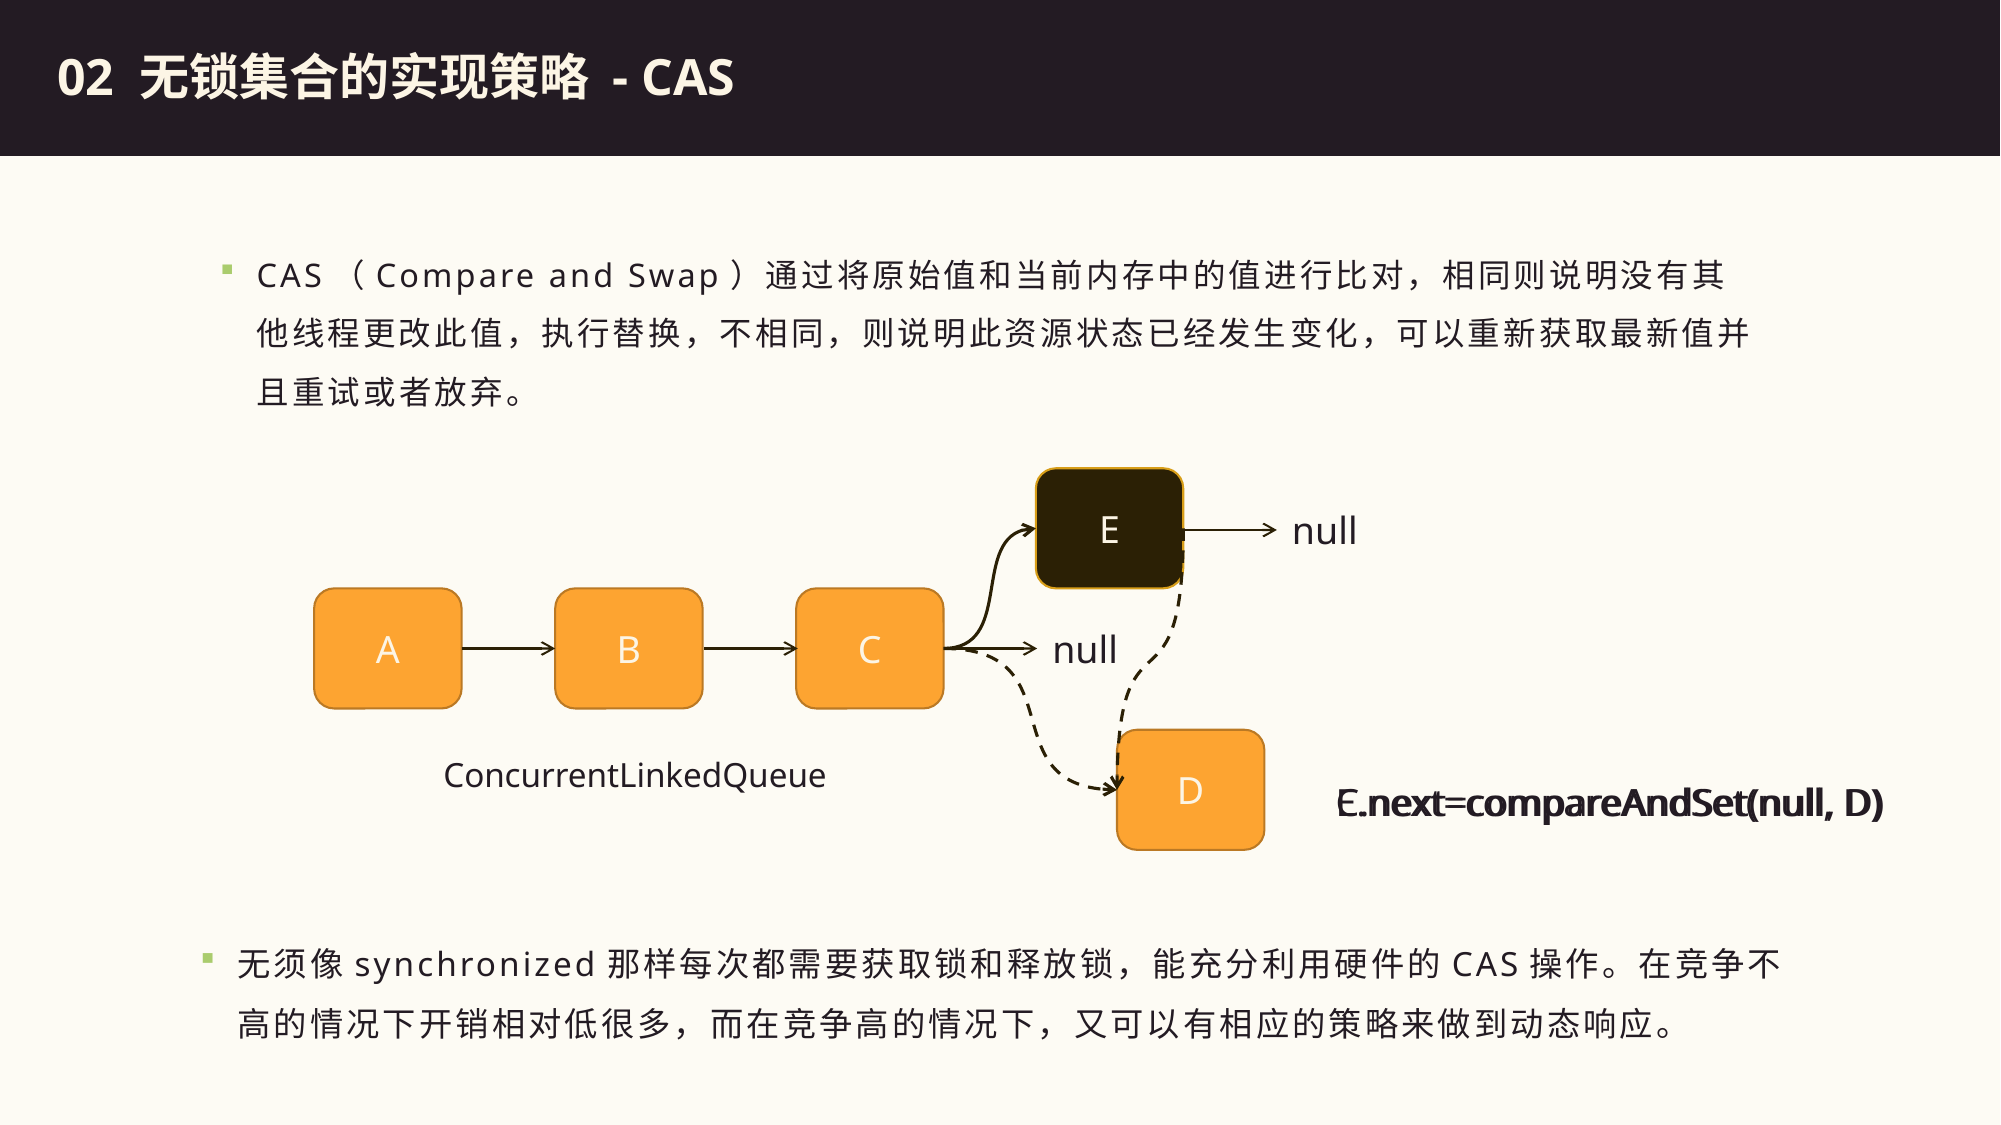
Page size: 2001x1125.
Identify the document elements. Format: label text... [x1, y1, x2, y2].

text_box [943, 528, 1036, 649]
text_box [943, 648, 1116, 790]
text_box E [1034, 467, 1185, 590]
text_box A [313, 587, 463, 710]
text_box CAS（Compare and Swap）通过将原始值和当前内存中的值进行比对，相同则说明没有其他线程更改此值，执行替换，不相同，则说明此资源状态已经发生变化，可以重新获取最新值并且重试或者放弃。 [205, 227, 1775, 420]
text_box 无须像synchronized那样每次都需要获取锁和释放锁，能充分利用硬件的CAS操作。在竞争不高的情况下开销相对低很多，而在竞争高的情况下，又可以有相应的策略来做到动态响应。 [185, 915, 1815, 1125]
text_box E.next=compareAndSet(null, D) [1320, 771, 1957, 832]
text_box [1116, 528, 1184, 790]
text_box null [1037, 618, 1116, 648]
text_box null [1277, 499, 1373, 560]
text_box D [1115, 728, 1266, 851]
text_box ConcurrentLinkedQueue [428, 746, 842, 802]
text_box [0, 0, 2000, 156]
text_box B [554, 587, 704, 710]
text_box C [795, 587, 943, 710]
text_box 02 无锁集合的实现策略 - CAS [42, 30, 1535, 121]
